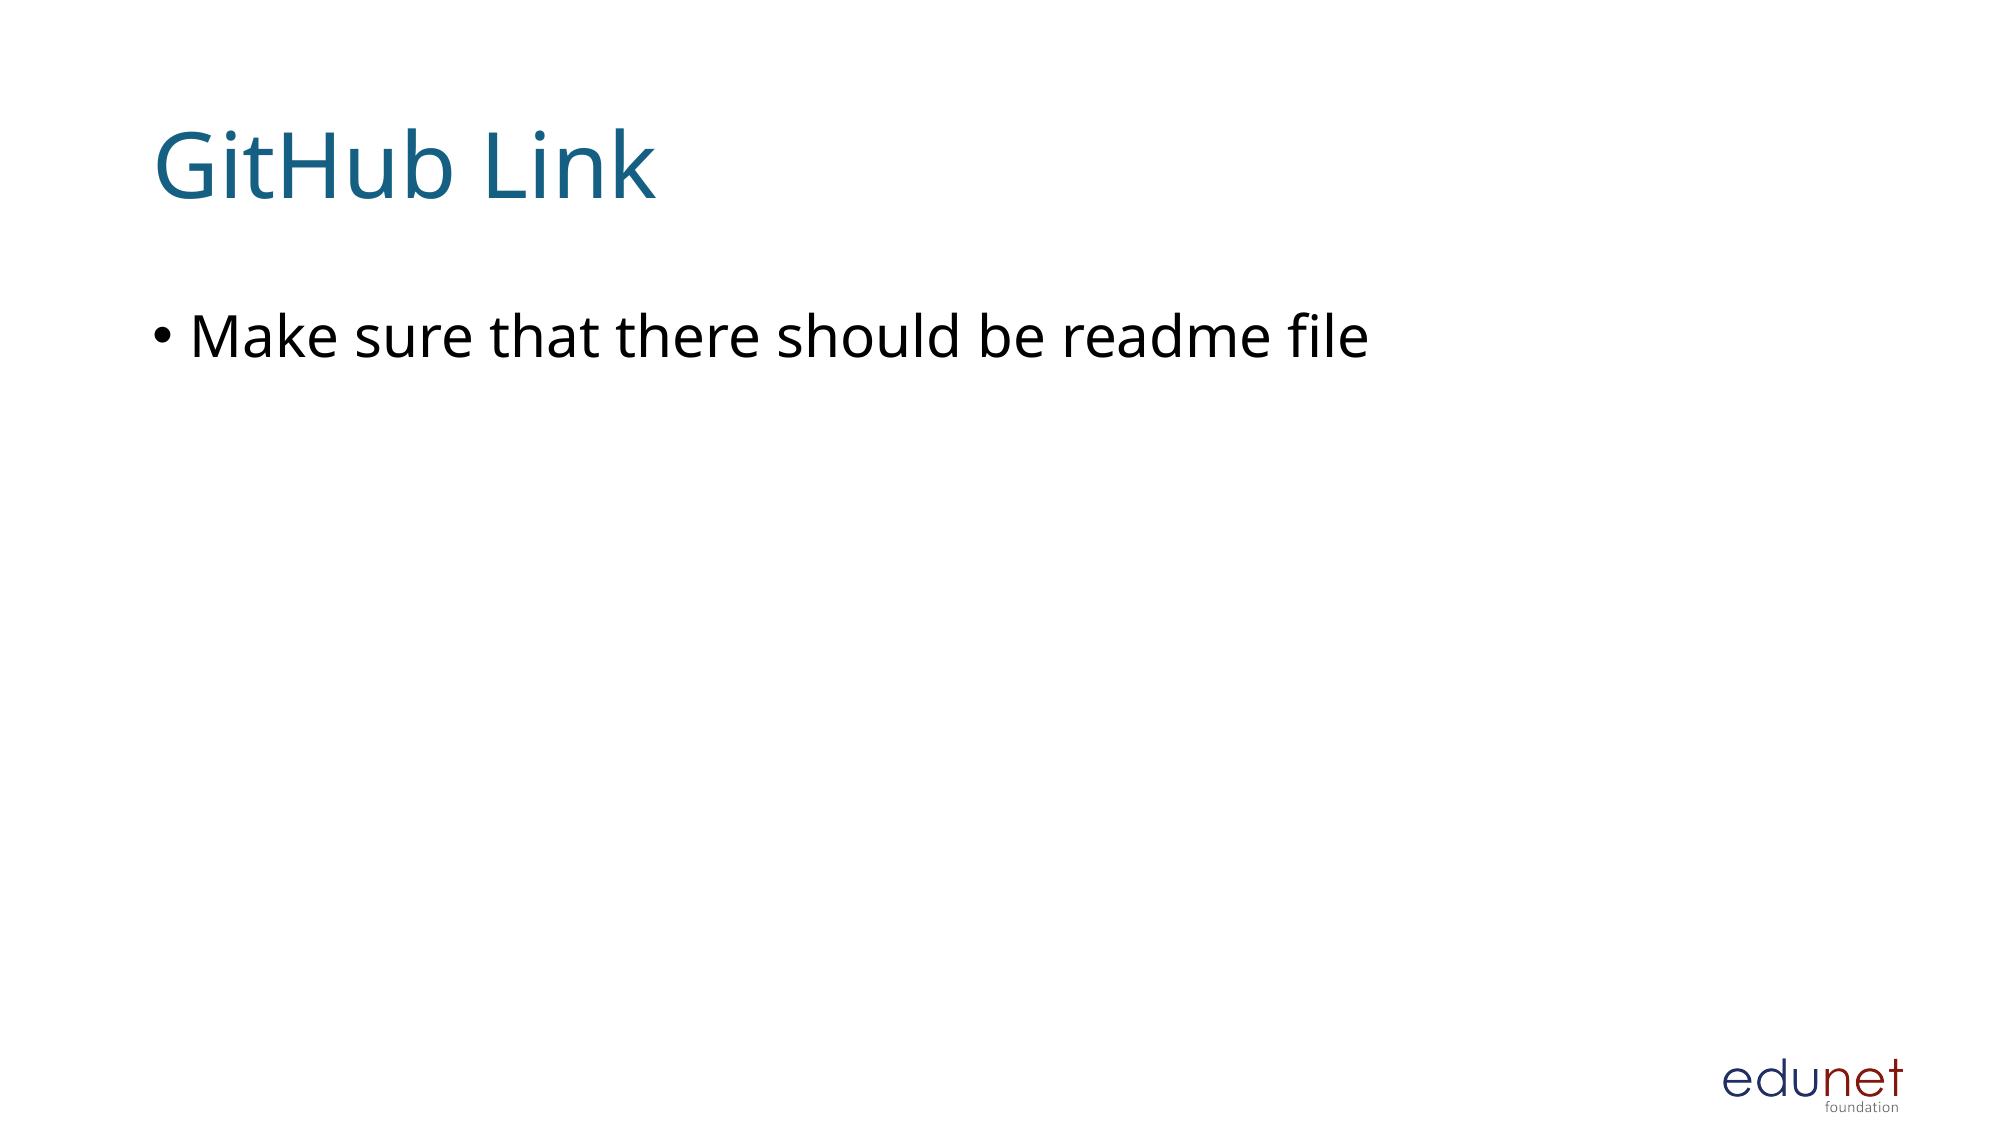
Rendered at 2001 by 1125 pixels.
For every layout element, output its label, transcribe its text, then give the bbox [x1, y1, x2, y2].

list Make sure that there should be readme file [137, 299, 1863, 1014]
picture [1719, 1056, 1905, 1116]
title GitHub Link [137, 59, 1863, 278]
